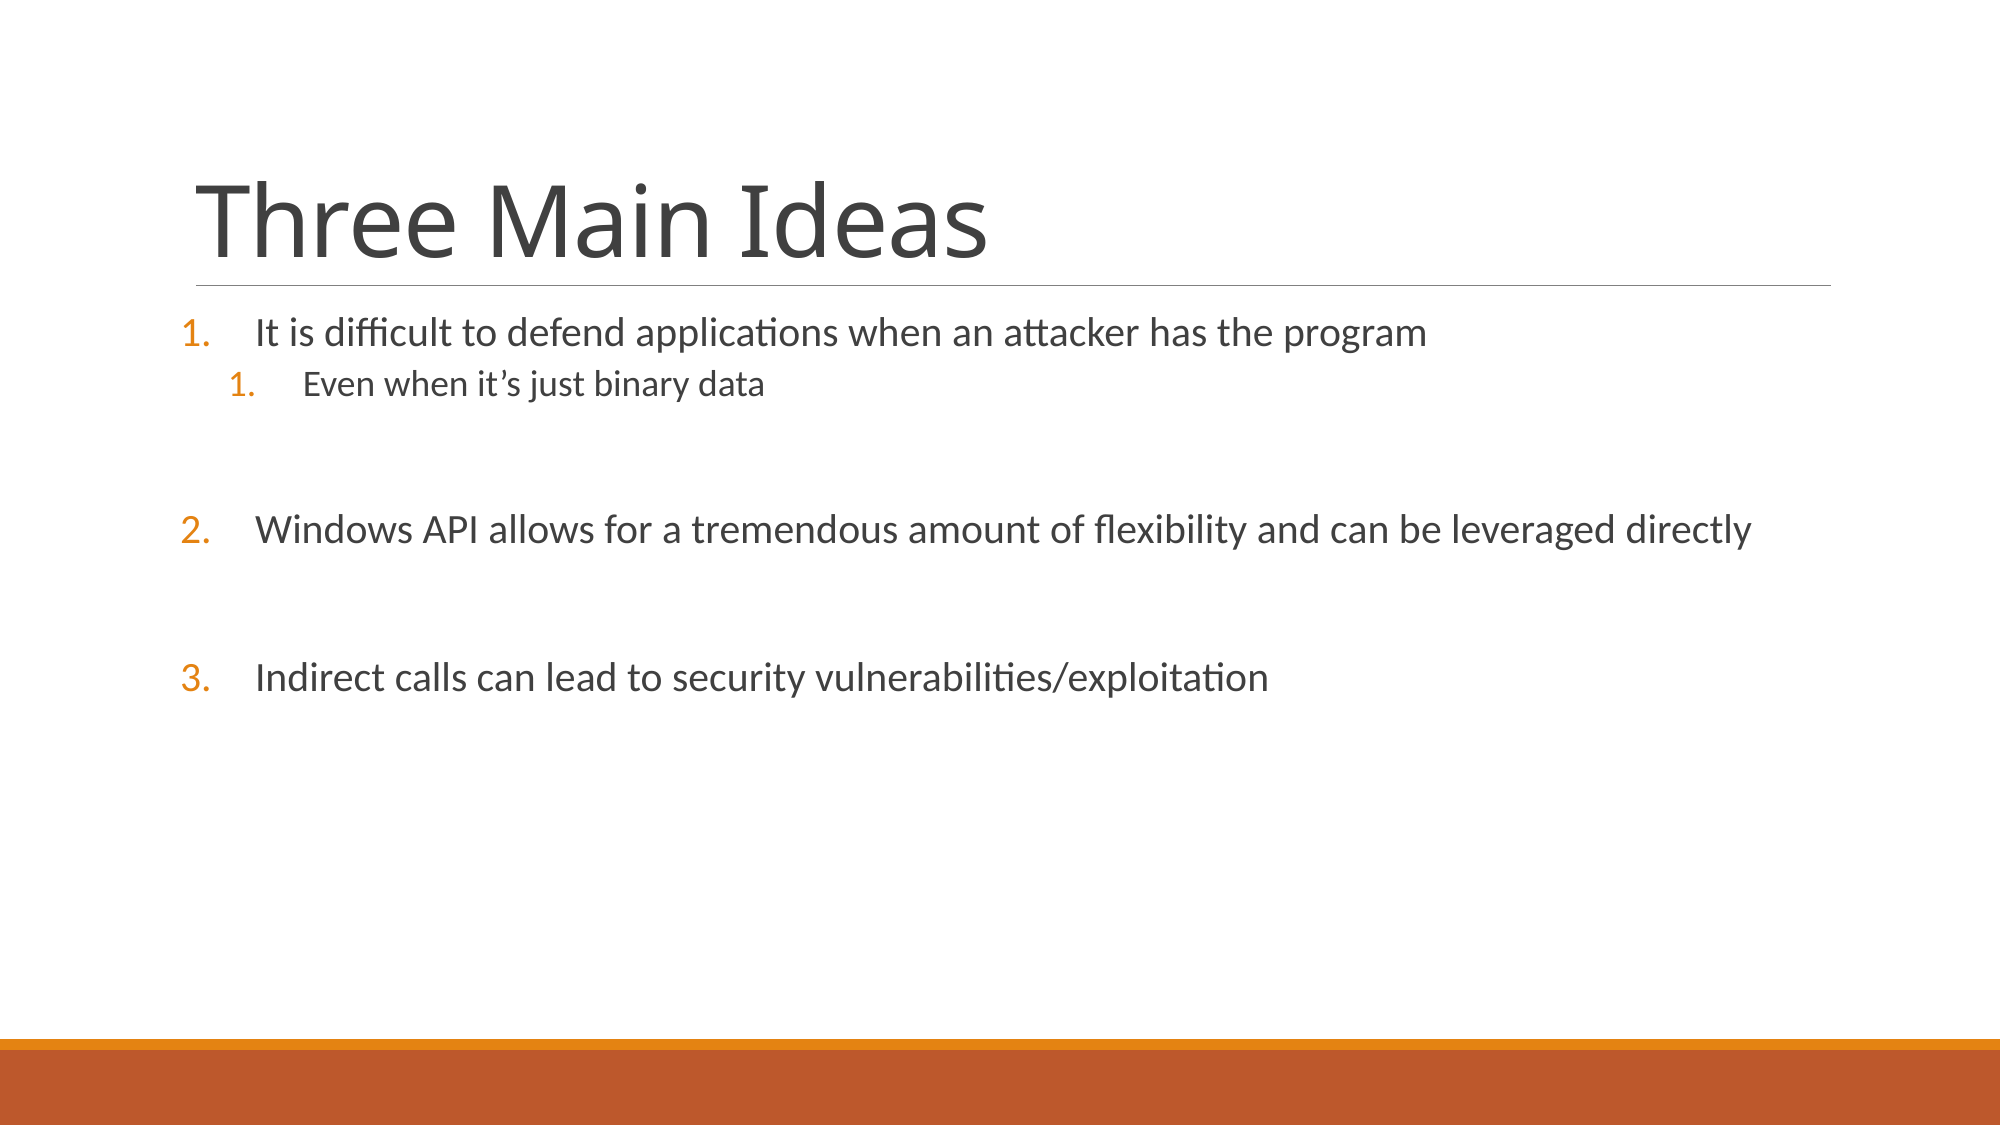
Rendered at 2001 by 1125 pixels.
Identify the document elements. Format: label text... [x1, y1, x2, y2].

list It is difficult to defend applications when an attacker has the program Even when it’s just binary data Windows API allows for a tremendous amount of flexibility and can be leveraged directly Indirect calls can lead to security vulnerabilities/exploitation [180, 302, 1830, 963]
title Three Main Ideas [180, 47, 1830, 285]
